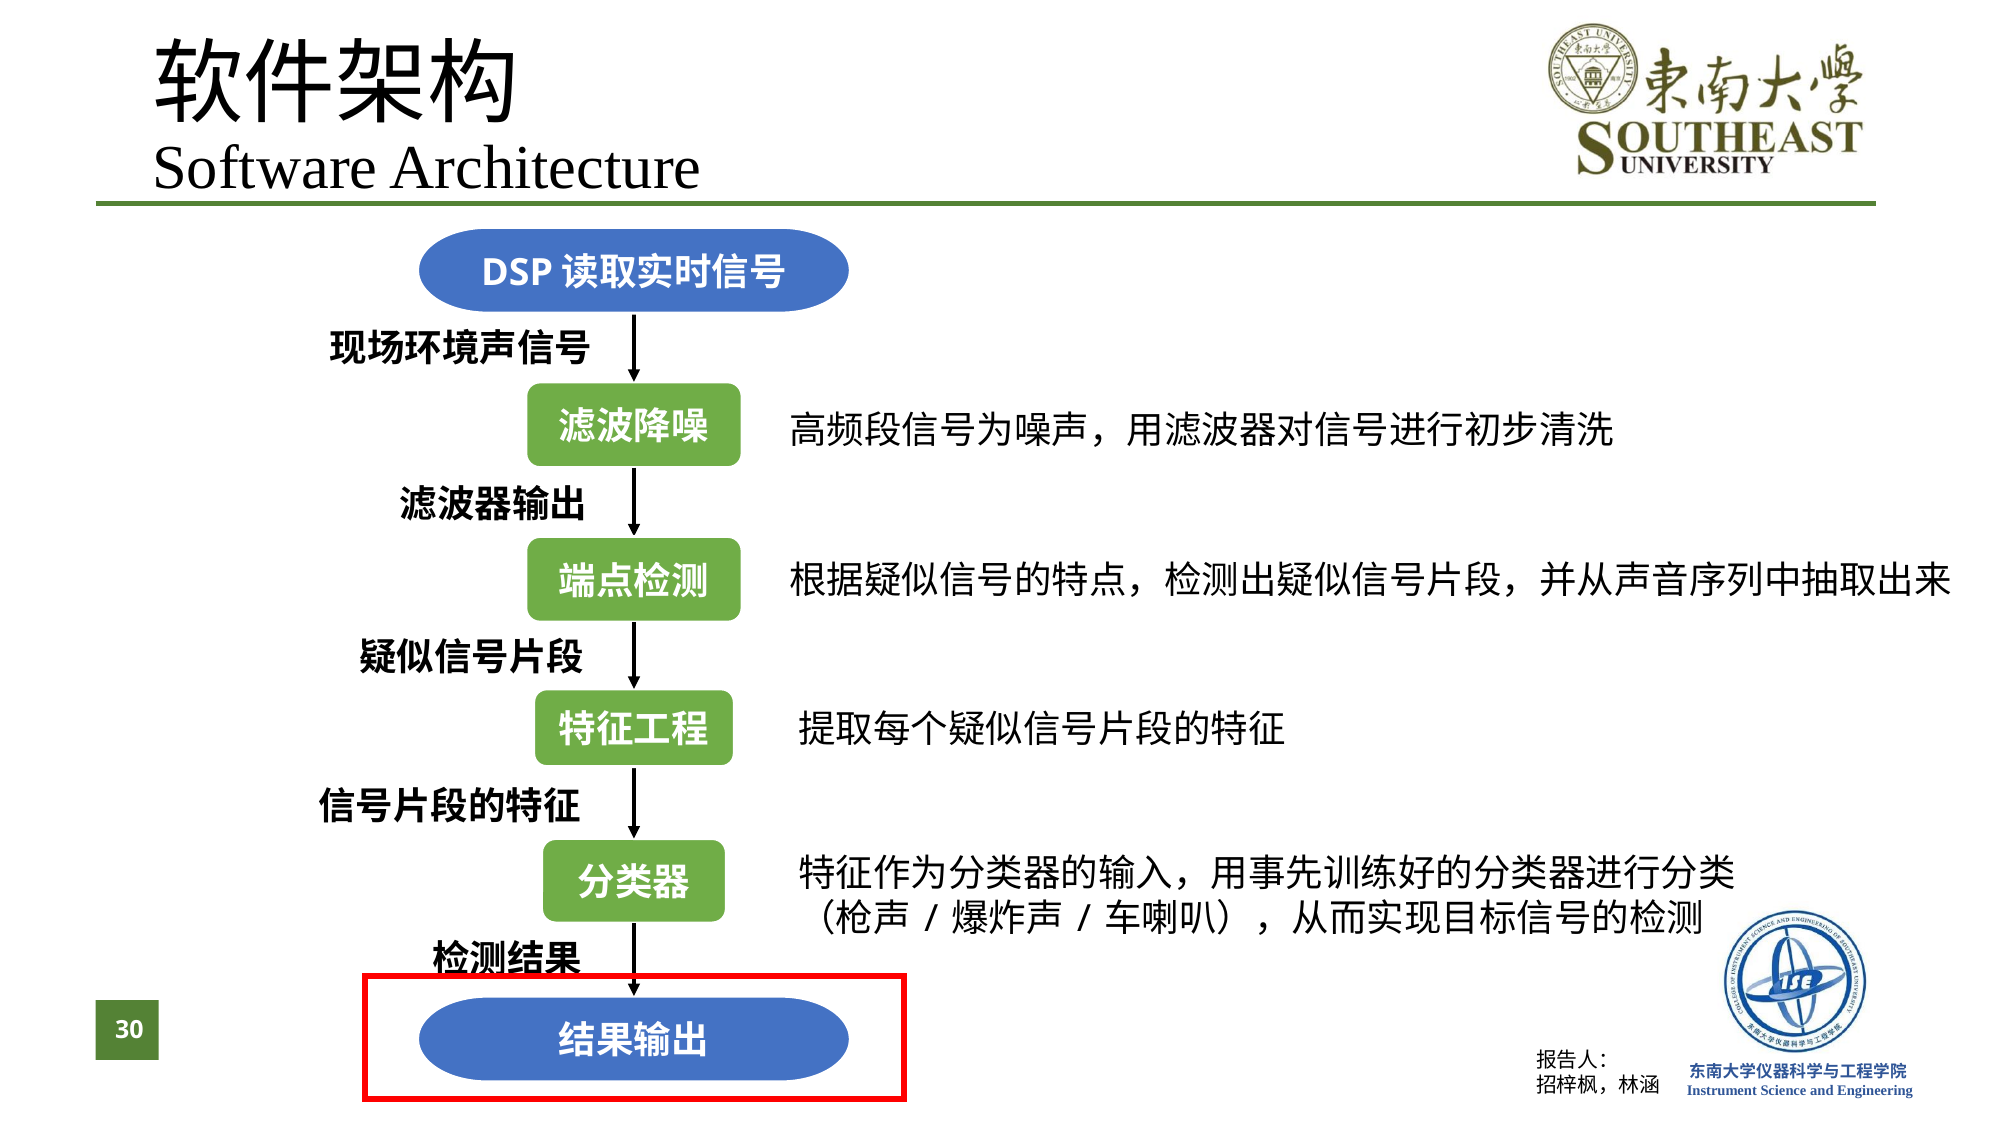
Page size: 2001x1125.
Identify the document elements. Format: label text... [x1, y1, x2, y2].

text_box 疑似信号片段 [344, 625, 607, 686]
text_box 报告人： 招梓枫，林涵 [1521, 1039, 1681, 1105]
text_box 高频段信号为噪声，用滤波器对信号进行初步清洗 [774, 398, 1739, 459]
text_box 特征作为分类器的输入，用事先训练好的分类器进行分类 （枪声/爆炸声/车喇叭），从而实现目标信号的检测 [783, 841, 1840, 947]
slide_number 30 [95, 1000, 159, 1060]
text_box 根据疑似信号的特点，检测出疑似信号片段，并从声音序列中抽取出来 [774, 548, 1984, 609]
text_box [364, 975, 905, 1100]
title 软件架构 Software Architecture [137, 28, 1863, 247]
text_box 信号片段的特征 [303, 774, 602, 835]
text_box DSP读取实时信号 [415, 225, 853, 315]
picture [1698, 901, 1876, 1062]
text_box 端点检测 [524, 534, 744, 624]
text_box 提取每个疑似信号片段的特征 [783, 697, 1748, 758]
text_box 特征工程 [531, 687, 736, 769]
text_box 检测结果 [417, 927, 600, 975]
text_box 现场环境声信号 [314, 316, 614, 376]
text_box 分类器 [539, 836, 729, 925]
text_box 滤波器输出 [385, 472, 614, 533]
picture [1532, 9, 1876, 184]
text_box 滤波降噪 [524, 380, 744, 470]
